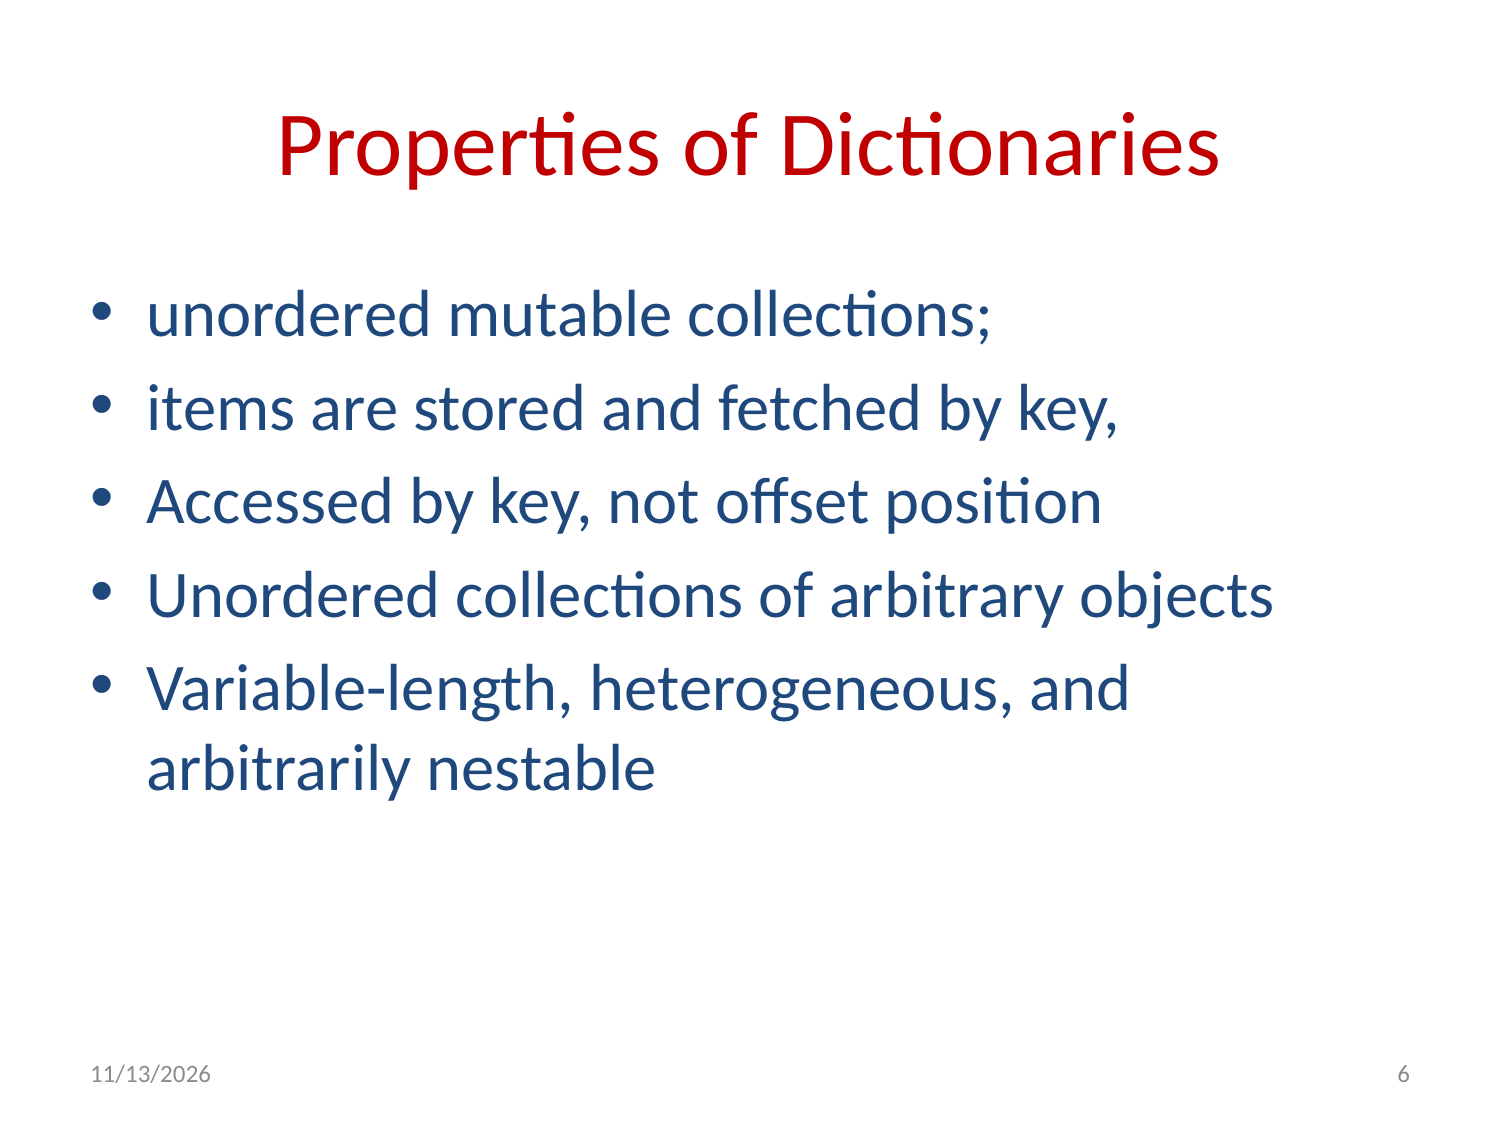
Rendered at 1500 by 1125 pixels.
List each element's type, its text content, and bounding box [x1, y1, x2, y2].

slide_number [75, 1042, 425, 1103]
title Properties of Dictionaries [75, 45, 1425, 233]
slide_number 6 [1074, 1042, 1425, 1103]
list unordered mutable collections; items are stored and fetched by key, Accessed by key, not offset position Unordered collections of arbitrary objects Variable-length, heterogeneous, and arbitrarily nestable [75, 262, 1425, 1005]
